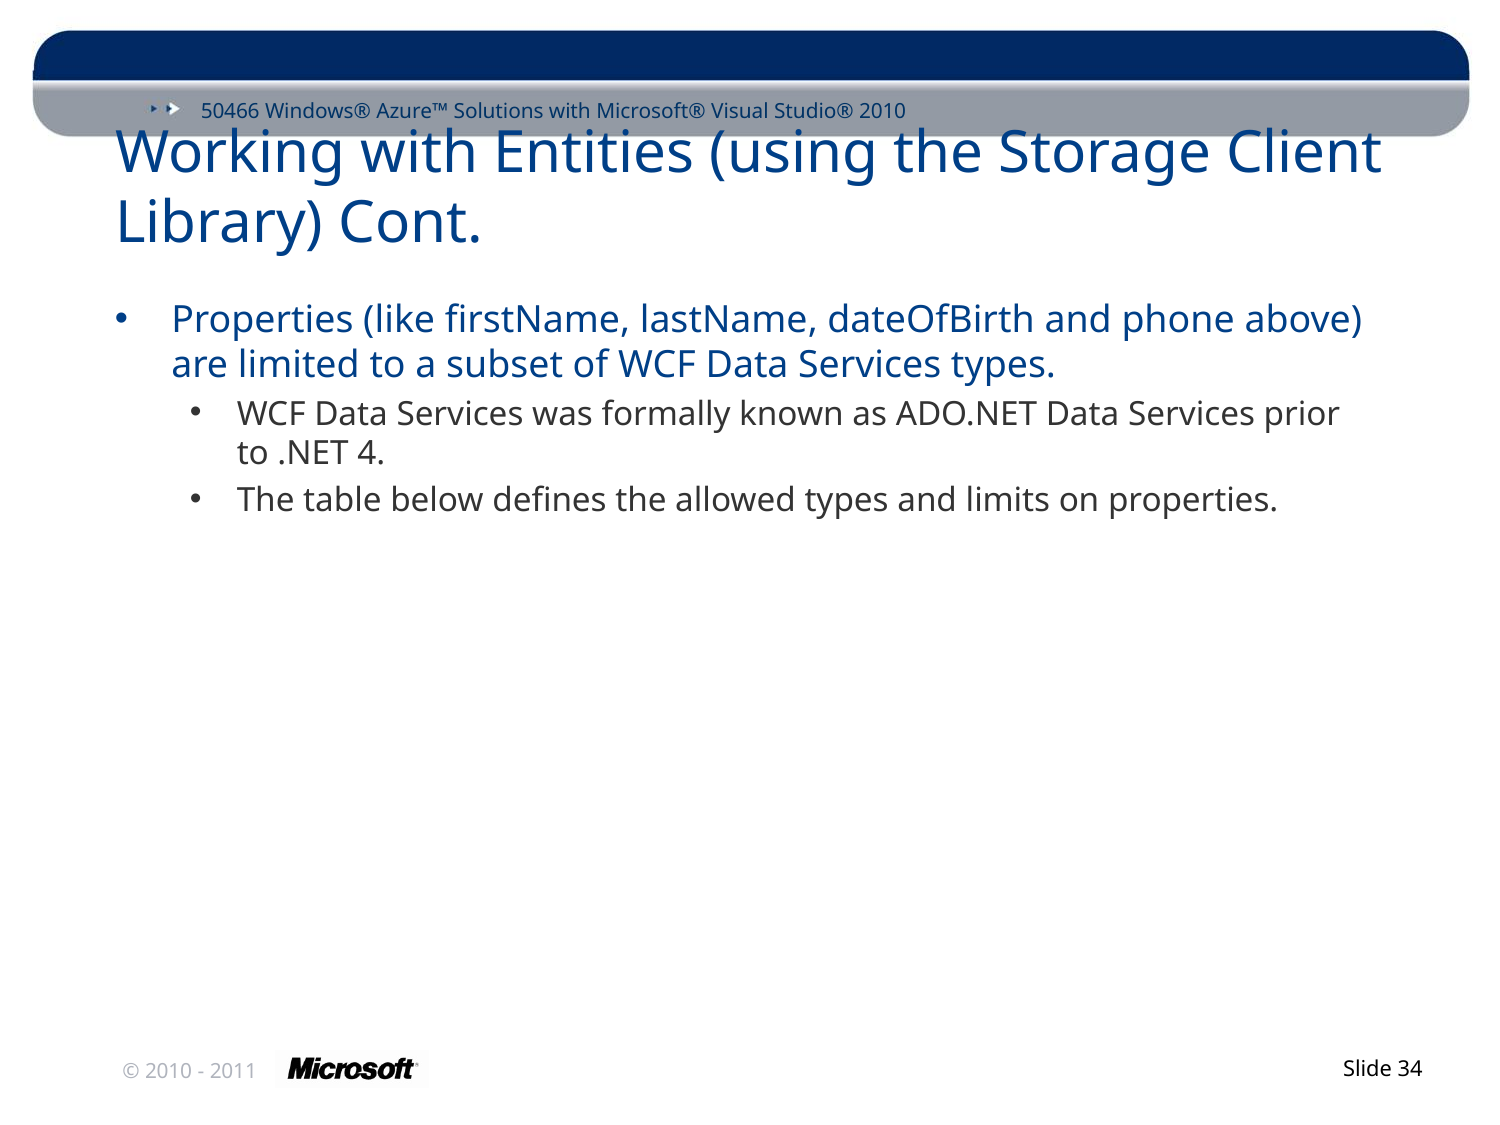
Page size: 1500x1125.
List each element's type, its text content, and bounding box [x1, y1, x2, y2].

picture [0, 1, 1500, 159]
picture [275, 1050, 429, 1088]
title Working with Entities (using the Storage Client Library) Cont. [100, 143, 1433, 262]
list Properties (like firstName, lastName, dateOfBirth and phone above) are limited to a subset of WCF Data Services types. WCF Data Services was formally known as ADO.NET Data Services prior to .NET 4. The table below defines the allowed types and limits on properties. [99, 287, 1433, 1025]
